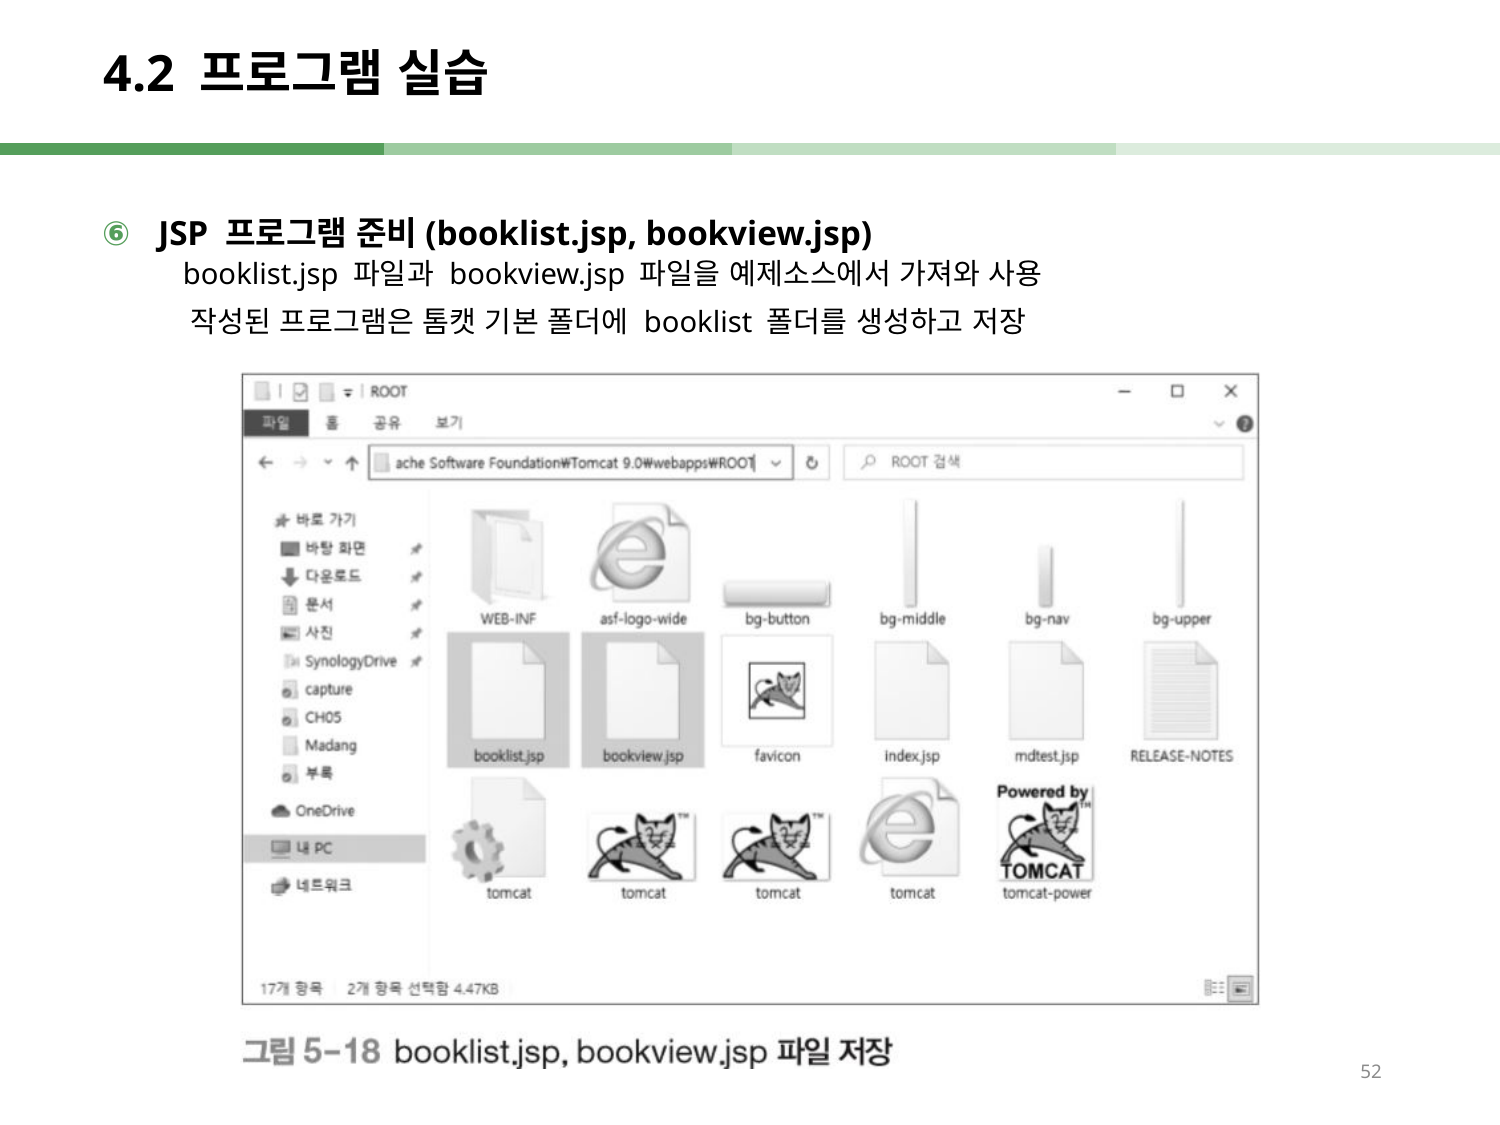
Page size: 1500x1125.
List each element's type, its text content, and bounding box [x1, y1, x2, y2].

list JSP 프로그램 준비(booklist.jsp, bookview.jsp) booklist.jsp 파일과 bookview.jsp 파일을 예제소스에서 가져와 사용 작성된 프로그램은 톰캣 기본 폴더에 booklist 폴더를 생성하고 저장 [86, 184, 1434, 1071]
slide_number 52 [1059, 1042, 1397, 1103]
title 4.2 프로그램 실습 [88, 30, 1329, 121]
picture [230, 362, 1270, 1069]
